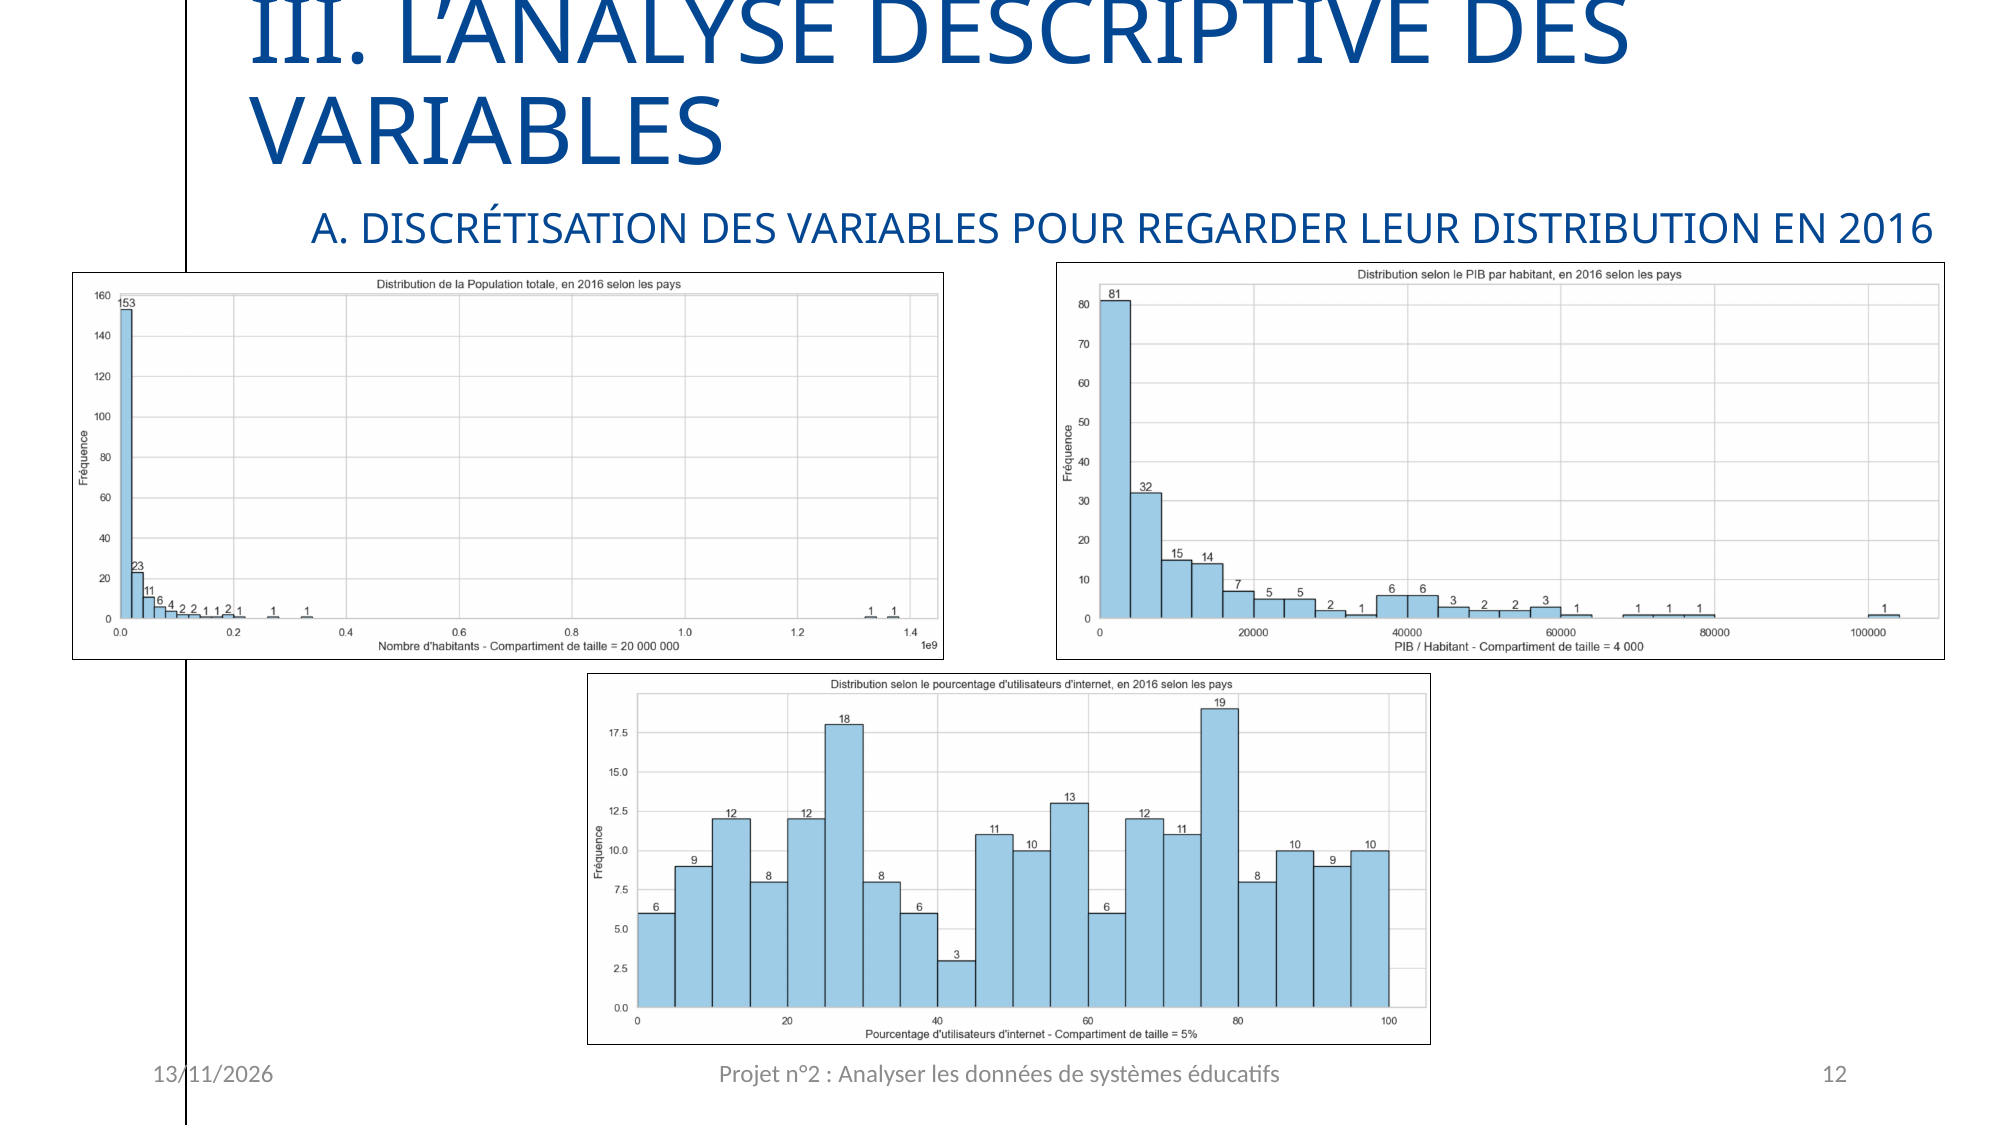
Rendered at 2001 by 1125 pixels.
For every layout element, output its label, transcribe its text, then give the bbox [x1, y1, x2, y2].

picture [587, 673, 1431, 1045]
title III. L’Analyse descriptive des variables [249, 55, 1959, 193]
picture [72, 272, 944, 660]
footer Projet n°2 : Analyser les données de systèmes éducatifs [662, 1045, 1338, 1103]
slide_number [137, 1042, 588, 1103]
slide_number 12 [1412, 1042, 1863, 1103]
text_box A. Discrétisation des variables pour regarder leur distribution en 2016 [311, 161, 2000, 299]
picture [1056, 262, 1945, 660]
